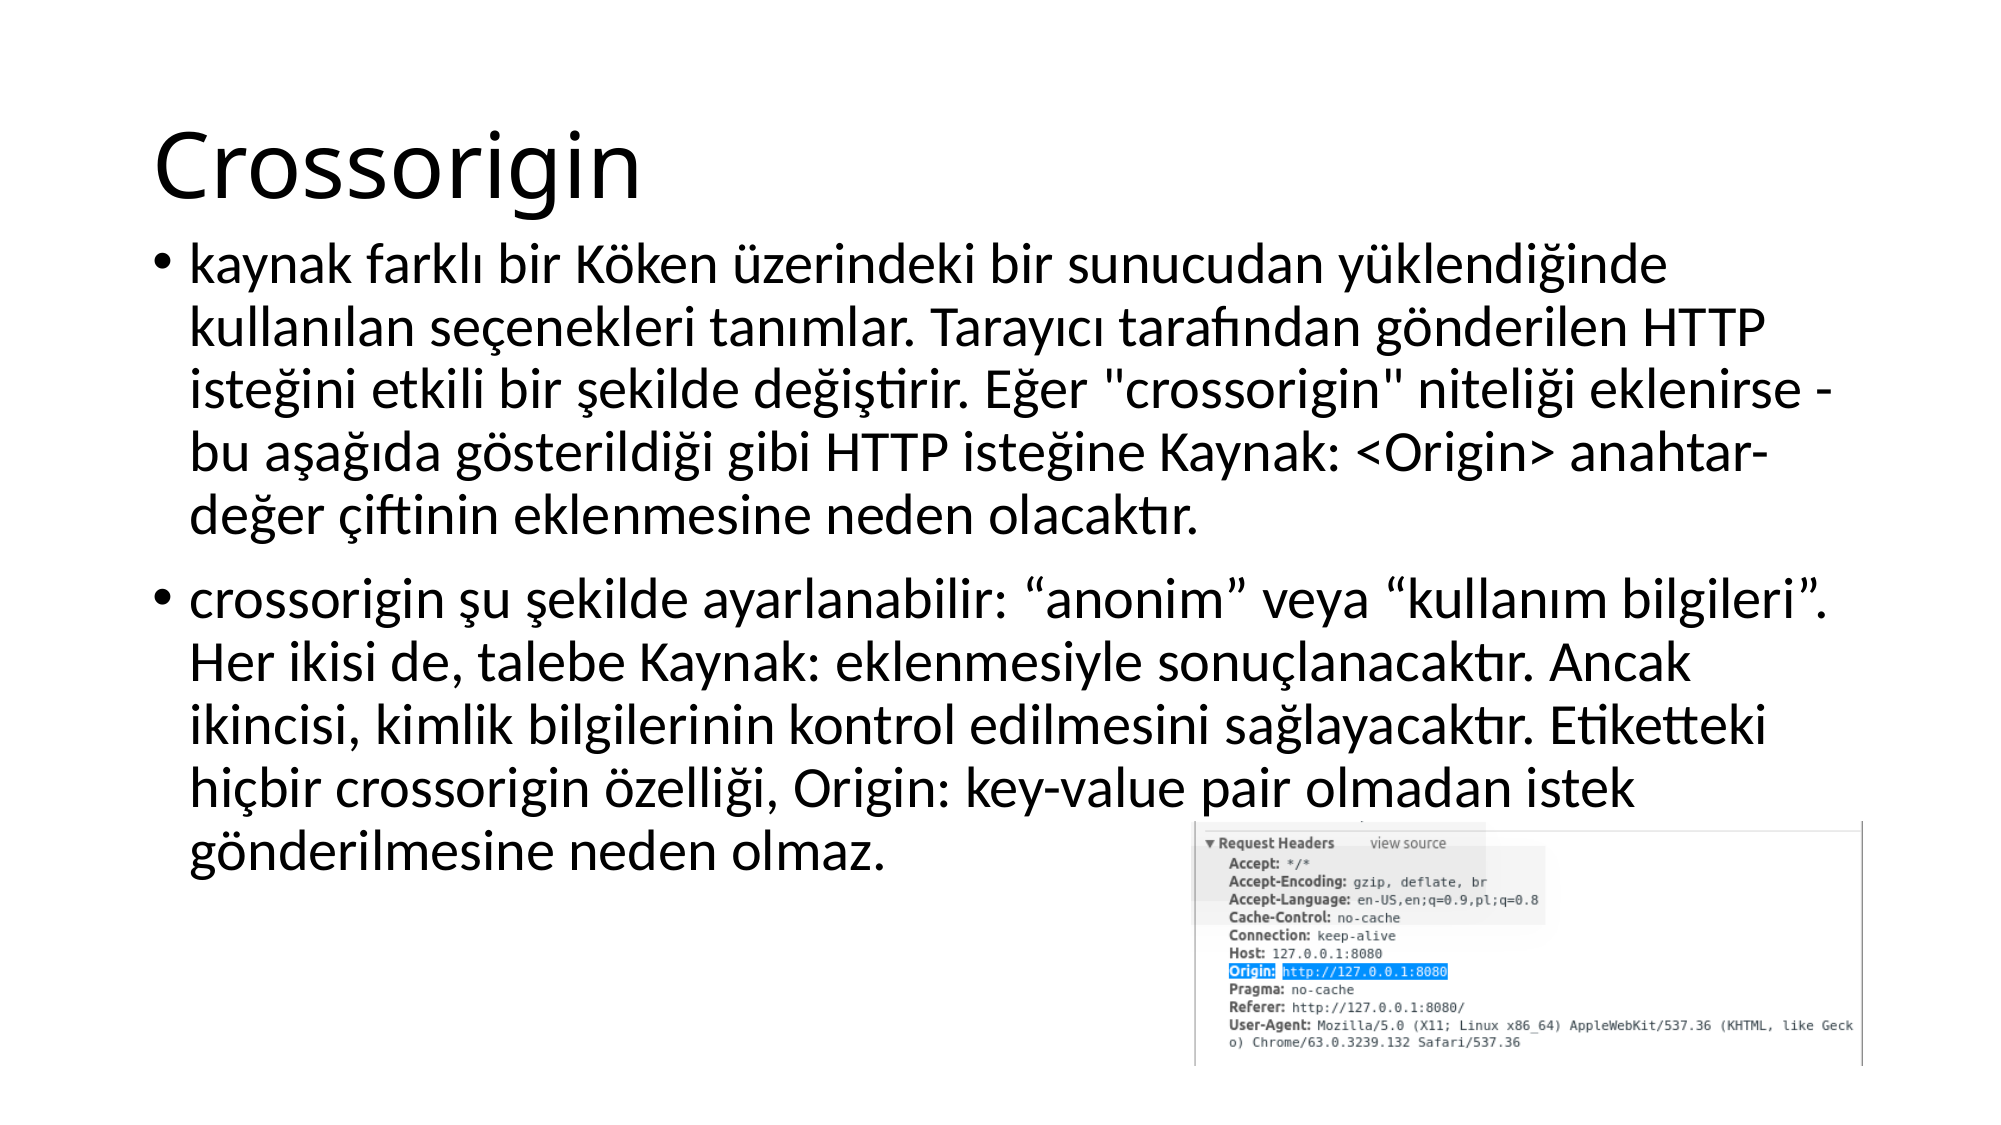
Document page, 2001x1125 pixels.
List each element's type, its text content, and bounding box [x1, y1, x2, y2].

title Crossorigin [137, 59, 1863, 225]
list kaynak farklı bir Köken üzerindeki bir sunucudan yüklendiğinde kullanılan seçenekleri tanımlar. Tarayıcı tarafından gönderilen HTTP isteğini etkili bir şekilde değiştirir. Eğer "crossorigin" niteliği eklenirse - bu aşağıda gösterildiği gibi HTTP isteğine Kaynak: <Origin> anahtar-değer çiftinin eklenmesine neden olacaktır. crossorigin şu şekilde ayarlanabilir: “anonim” veya “kullanım bilgileri”. Her ikisi de, talebe Kaynak: eklenmesiyle sonuçlanacaktır. Ancak ikincisi, kimlik bilgilerinin kontrol edilmesini sağlayacaktır. Etiketteki hiçbir crossorigin özelliği, Origin: key-value pair olmadan istek gönderilmesine neden olmaz. [137, 225, 1863, 939]
picture [1191, 821, 1863, 1066]
